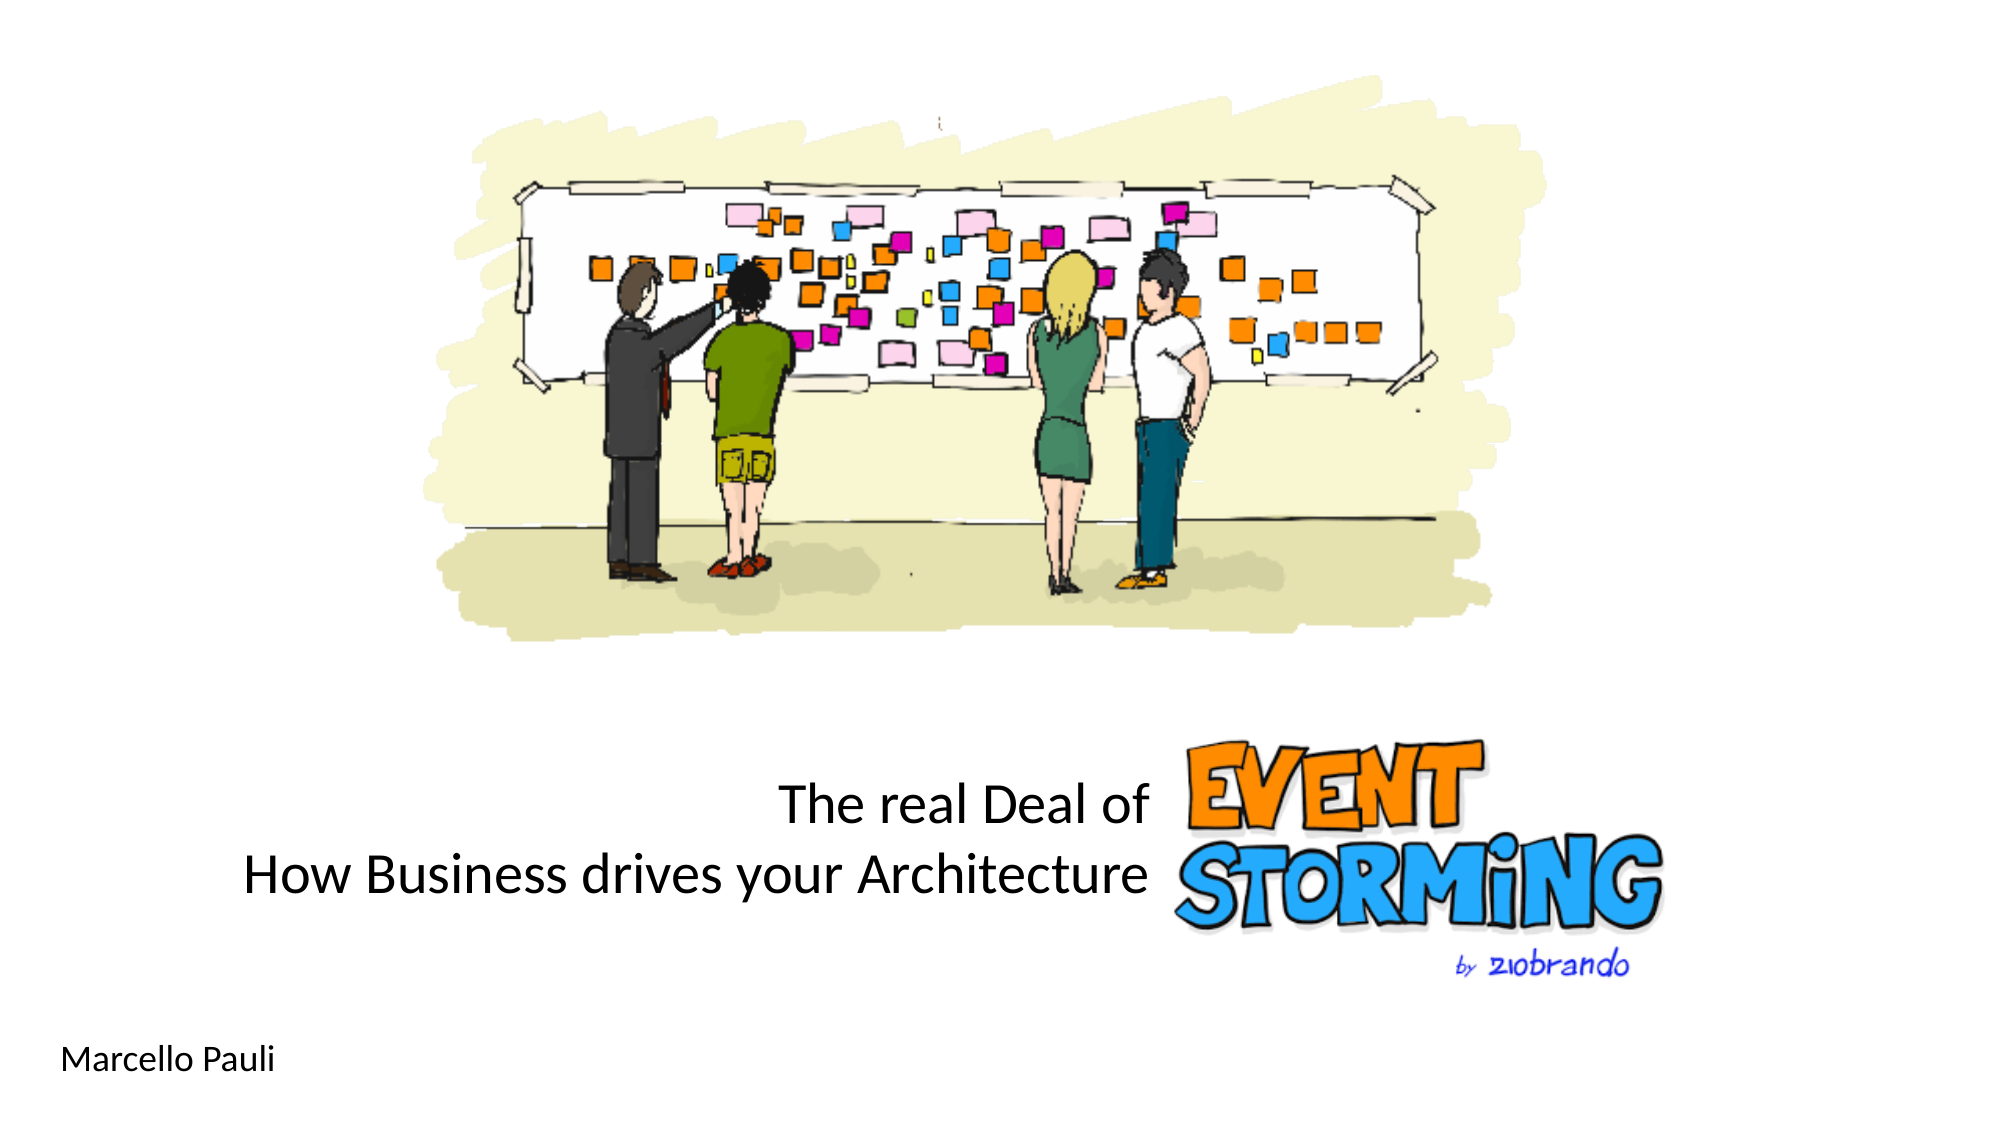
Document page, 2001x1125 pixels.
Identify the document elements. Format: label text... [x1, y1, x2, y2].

picture [1170, 732, 1668, 981]
picture [423, 75, 1547, 646]
text_box Marcello Pauli [45, 1026, 291, 1087]
text_box The real Deal of How Business drives your Architecture [228, 757, 1165, 913]
